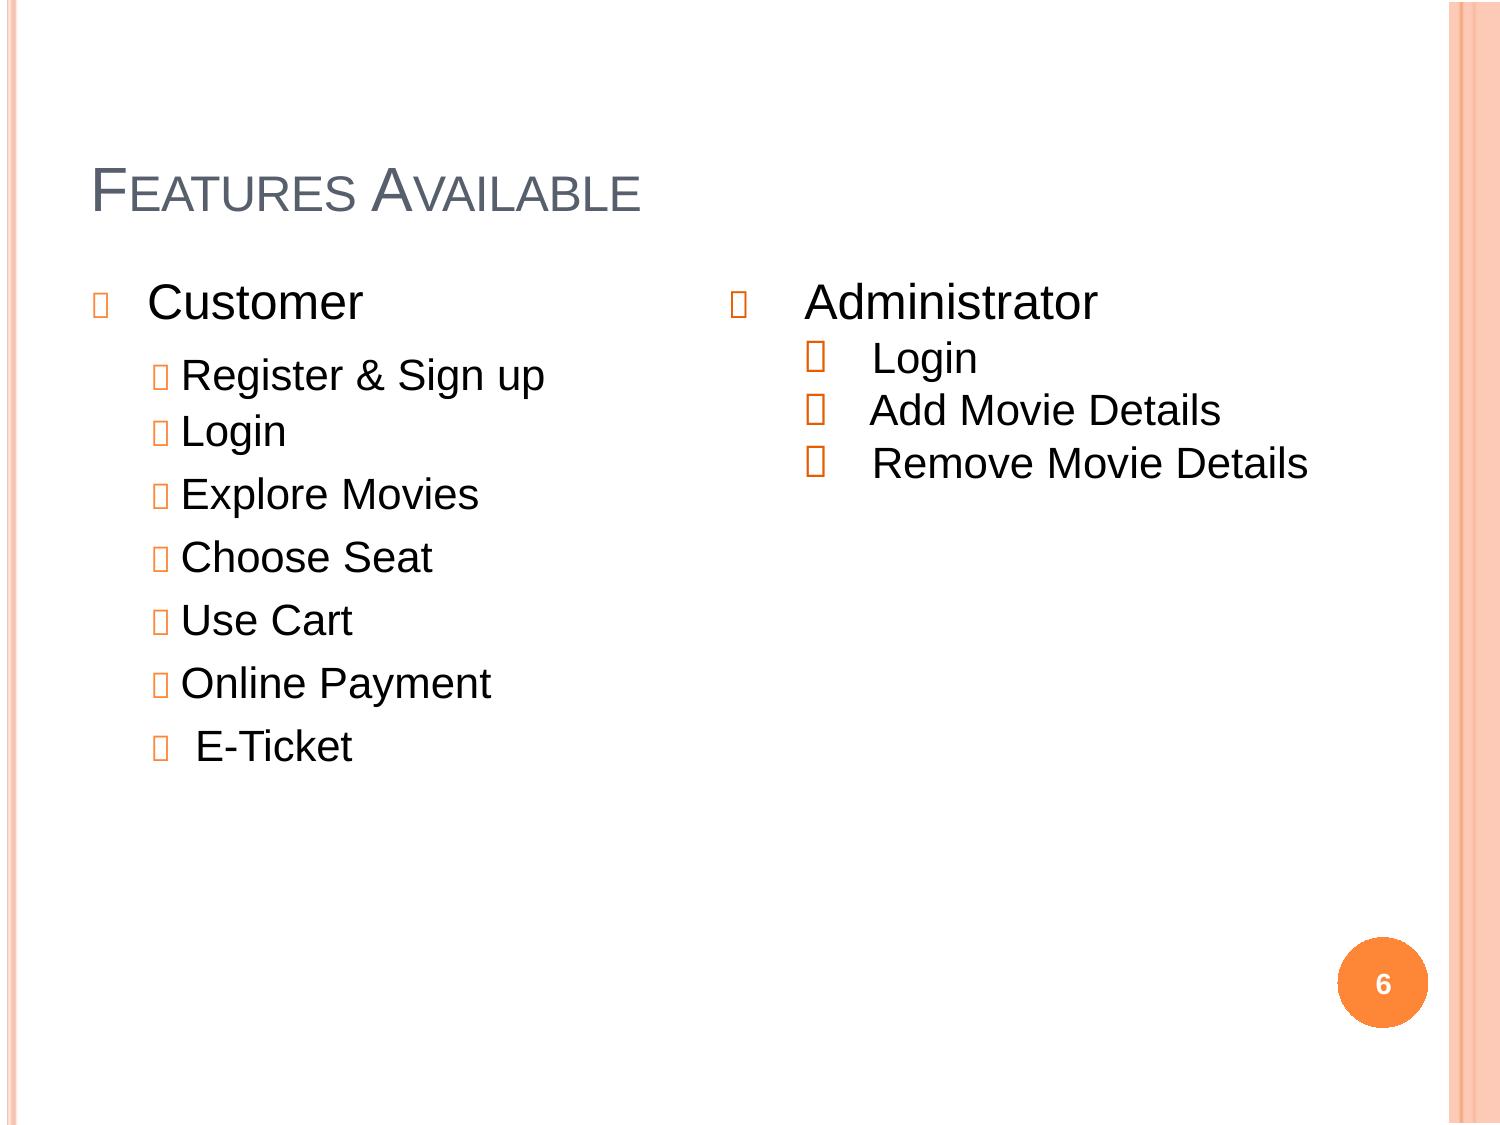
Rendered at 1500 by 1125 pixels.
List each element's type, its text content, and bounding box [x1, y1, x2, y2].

text_box Add Movie Details [869, 385, 1228, 442]
text_box Remove Movie Details [871, 437, 1316, 495]
text_box E-Ticket [195, 721, 361, 778]
text_box  Use Cart [150, 595, 374, 652]
text_box  Choose Seat [150, 532, 454, 589]
text_box  Register & Sign up  Login [150, 343, 566, 463]
picture [1449, 1, 1500, 1124]
text_box Administrator [804, 273, 1105, 337]
text_box [1337, 937, 1428, 1028]
text_box Customer [146, 273, 370, 337]
picture [7, 0, 18, 1125]
text_box Login [871, 332, 985, 385]
text_box 6 [1375, 967, 1399, 1008]
text_box  [802, 333, 829, 385]
text_box  [150, 731, 176, 776]
text_box  [802, 385, 829, 438]
text_box  Online Payment [150, 658, 512, 715]
text_box FEATURES AVAILABLE [90, 154, 651, 232]
text_box  [89, 287, 128, 334]
text_box  [727, 285, 768, 334]
text_box  [802, 438, 829, 494]
text_box  Explore Movies [150, 469, 500, 526]
